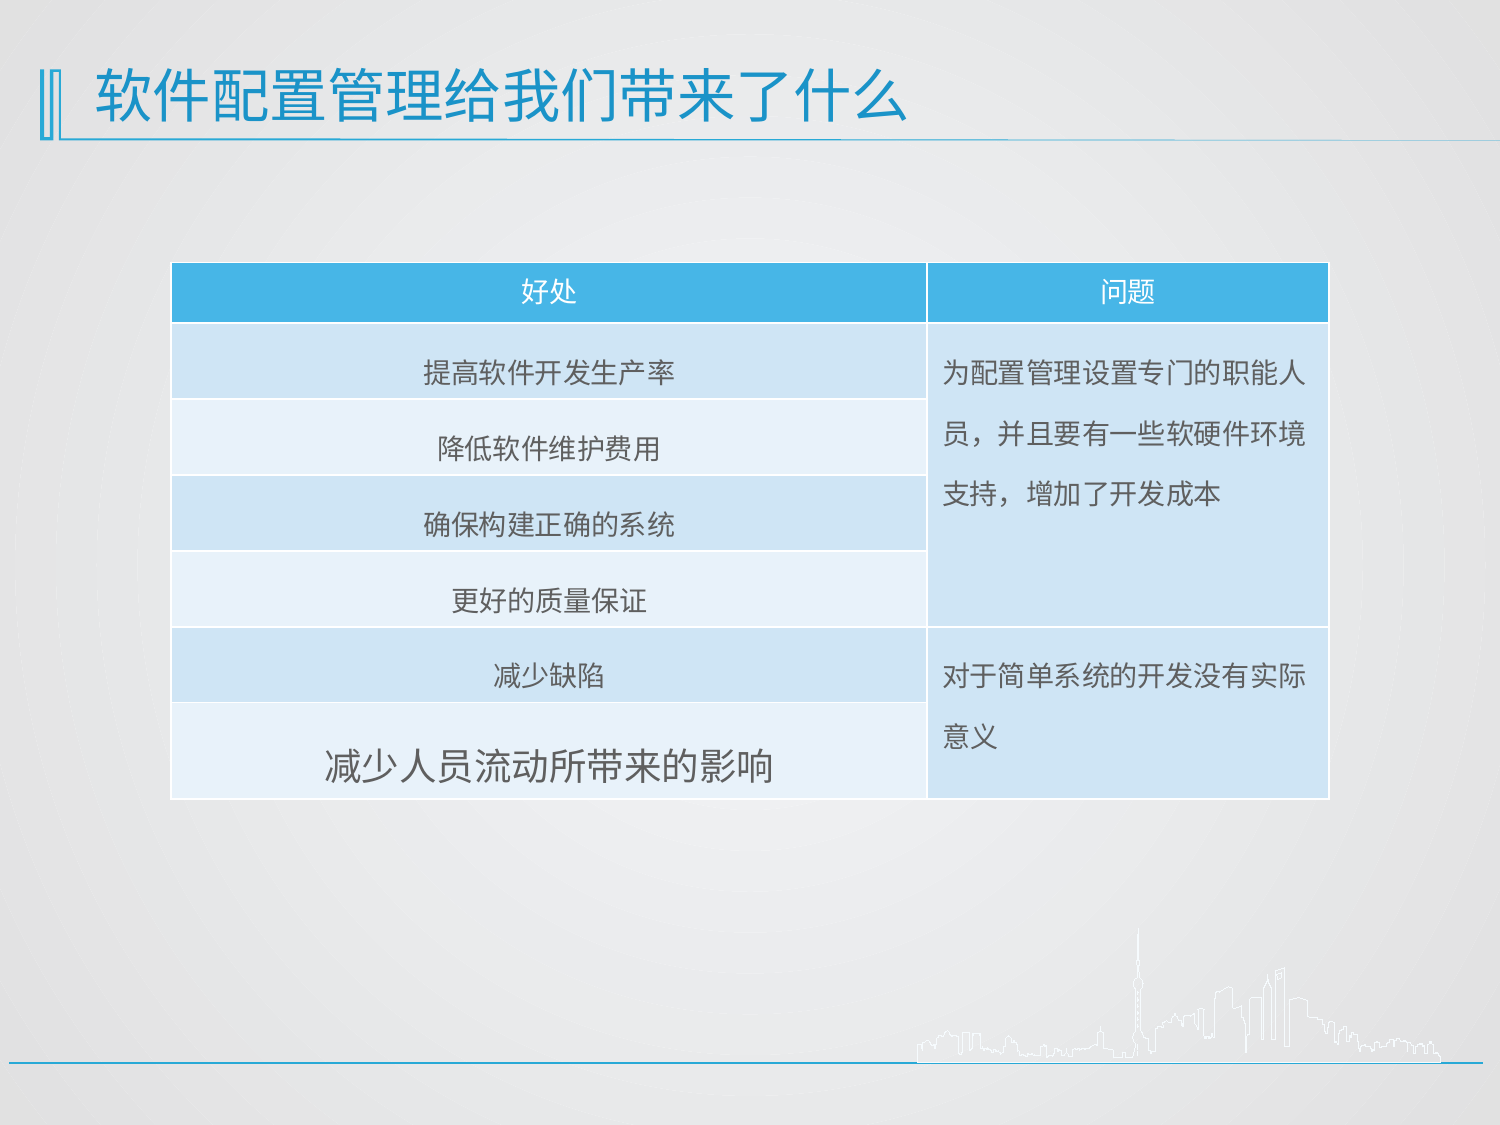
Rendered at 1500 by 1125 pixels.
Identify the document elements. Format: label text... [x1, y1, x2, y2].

table_cell 提高软件开发生产率 [172, 324, 926, 398]
table_cell 对于简单系统的开发没有实际意义 [928, 628, 1328, 798]
table_cell 降低软件维护费用 [172, 400, 926, 474]
table_cell 减少缺陷 [172, 628, 926, 702]
table_header 好处 [172, 263, 926, 322]
table_cell 确保构建正确的系统 [172, 476, 926, 550]
table_cell 更好的质量保证 [172, 552, 926, 626]
table_cell 为配置管理设置专门的职能人员，并且要有一些软硬件环境支持，增加了开发成本 [928, 324, 1328, 626]
table_header 问题 [928, 263, 1328, 322]
title 软件配置管理给我们带来了什么 [79, 41, 1407, 138]
table_cell 减少人员流动所带来的影响 [172, 703, 926, 798]
